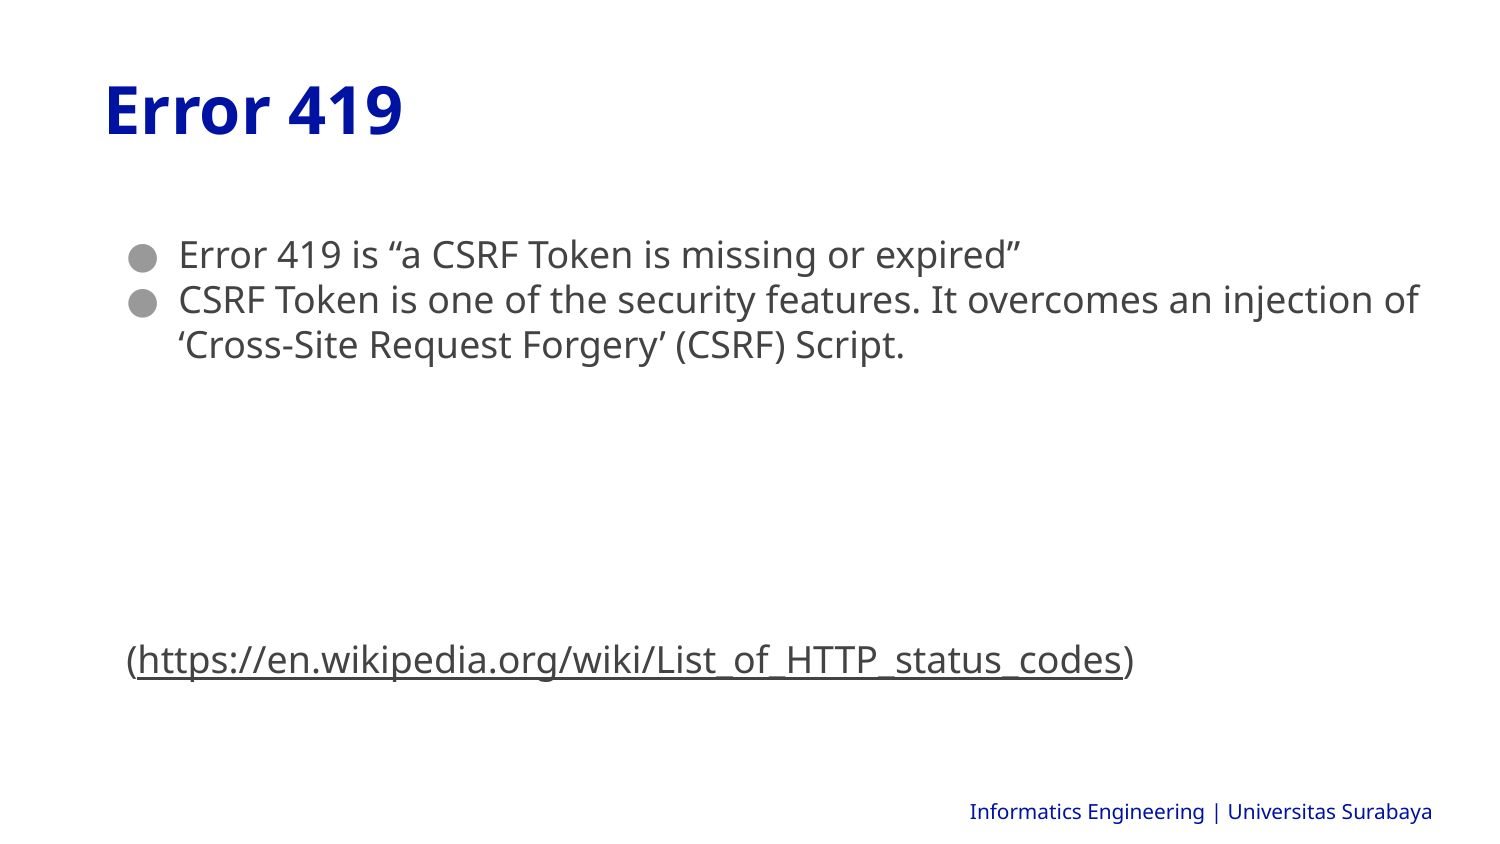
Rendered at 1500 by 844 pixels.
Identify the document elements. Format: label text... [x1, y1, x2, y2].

text_box Informatics Engineering | Universitas Surabaya [953, 791, 1448, 828]
title Error 419 [88, 12, 1258, 163]
list Error 419 is “a CSRF Token is missing or expired” CSRF Token is one of the security features. It overcomes an injection of ‘Cross-Site Request Forgery’ (CSRF) Script. (https://en.wikipedia.org/wiki/List_of_HTTP_status_codes) [88, 216, 1448, 748]
